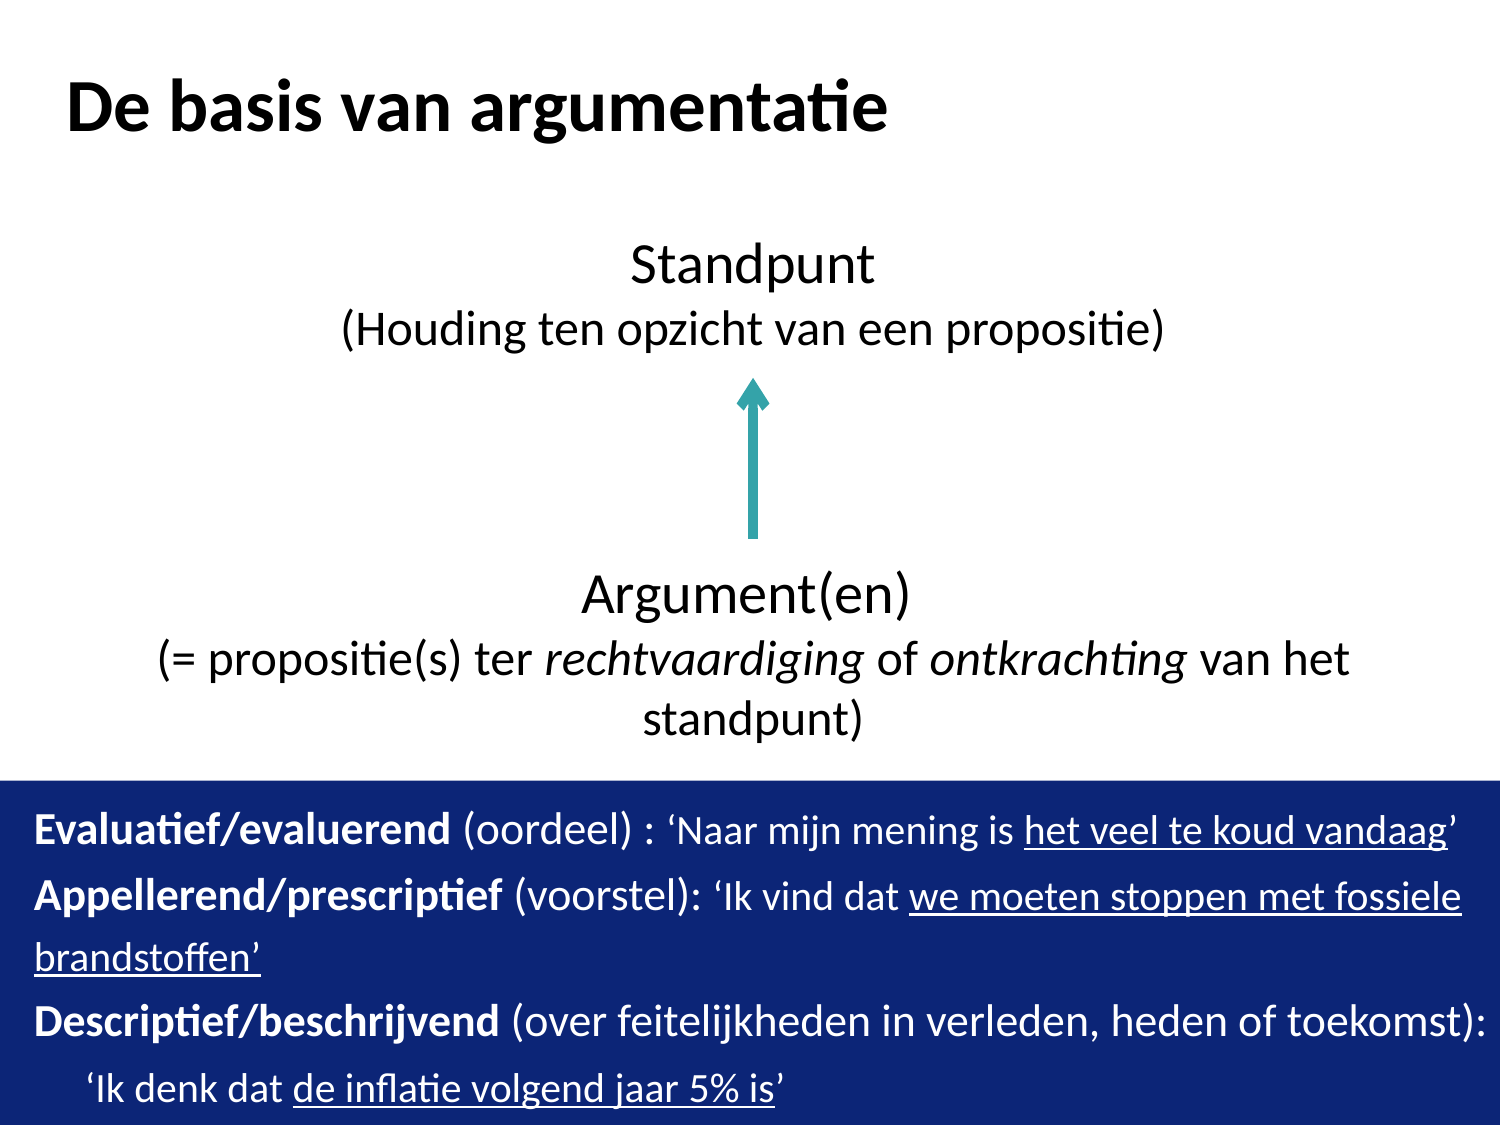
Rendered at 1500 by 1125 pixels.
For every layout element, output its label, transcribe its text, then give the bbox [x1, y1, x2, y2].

text_box Standpunt (Houding ten opzicht van een propositie) Argument(en) (= propositie(s) ter rechtvaardiging of ontkrachting van het standpunt) [76, 217, 1430, 780]
title De basis van argumentatie [66, 66, 1434, 138]
text_box Evaluatief/evaluerend (oordeel) : ‘Naar mijn mening is het veel te koud vandaag’ Appellerend/prescriptief (voorstel): ‘Ik vind dat we moeten stoppen met fossiele brandstoffen’ Descriptief/beschrijvend (over feitelijkheden in verleden, heden of toekomst): ‘Ik denk dat de inflatie volgend jaar 5% is’ [0, 780, 1500, 1120]
